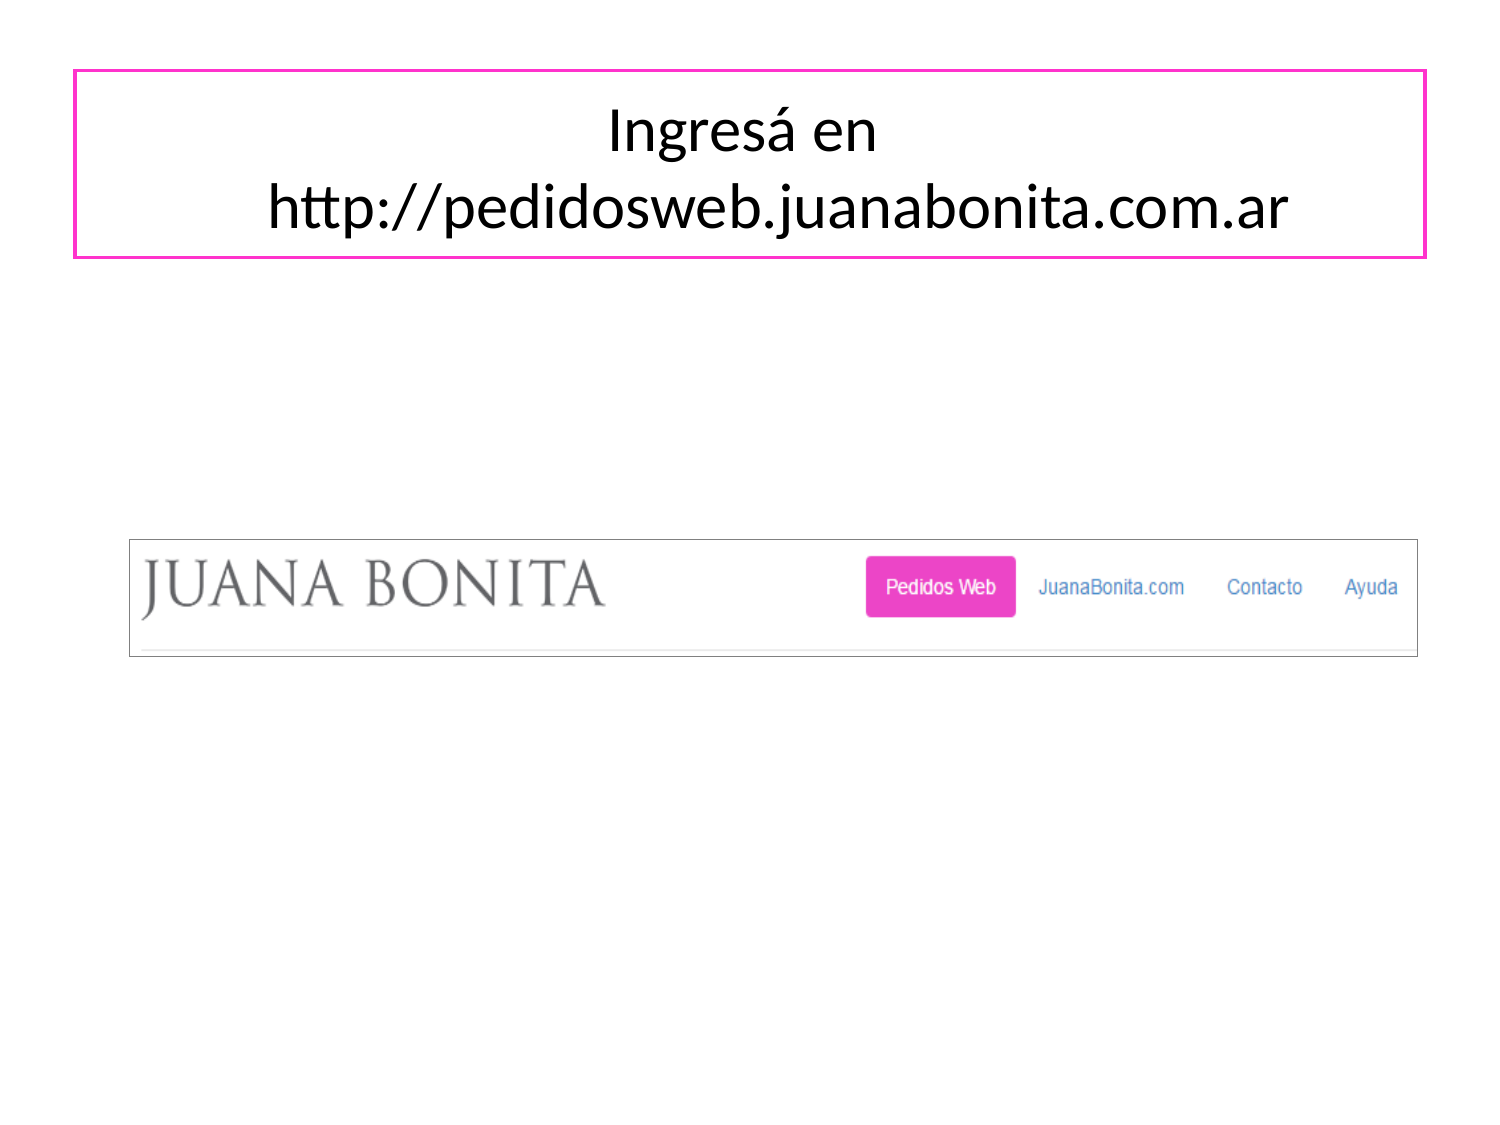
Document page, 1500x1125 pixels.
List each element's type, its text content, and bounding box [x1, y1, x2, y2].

picture [129, 538, 1419, 657]
title Ingresá en http://pedidosweb.juanabonita.com.ar [74, 70, 1426, 259]
